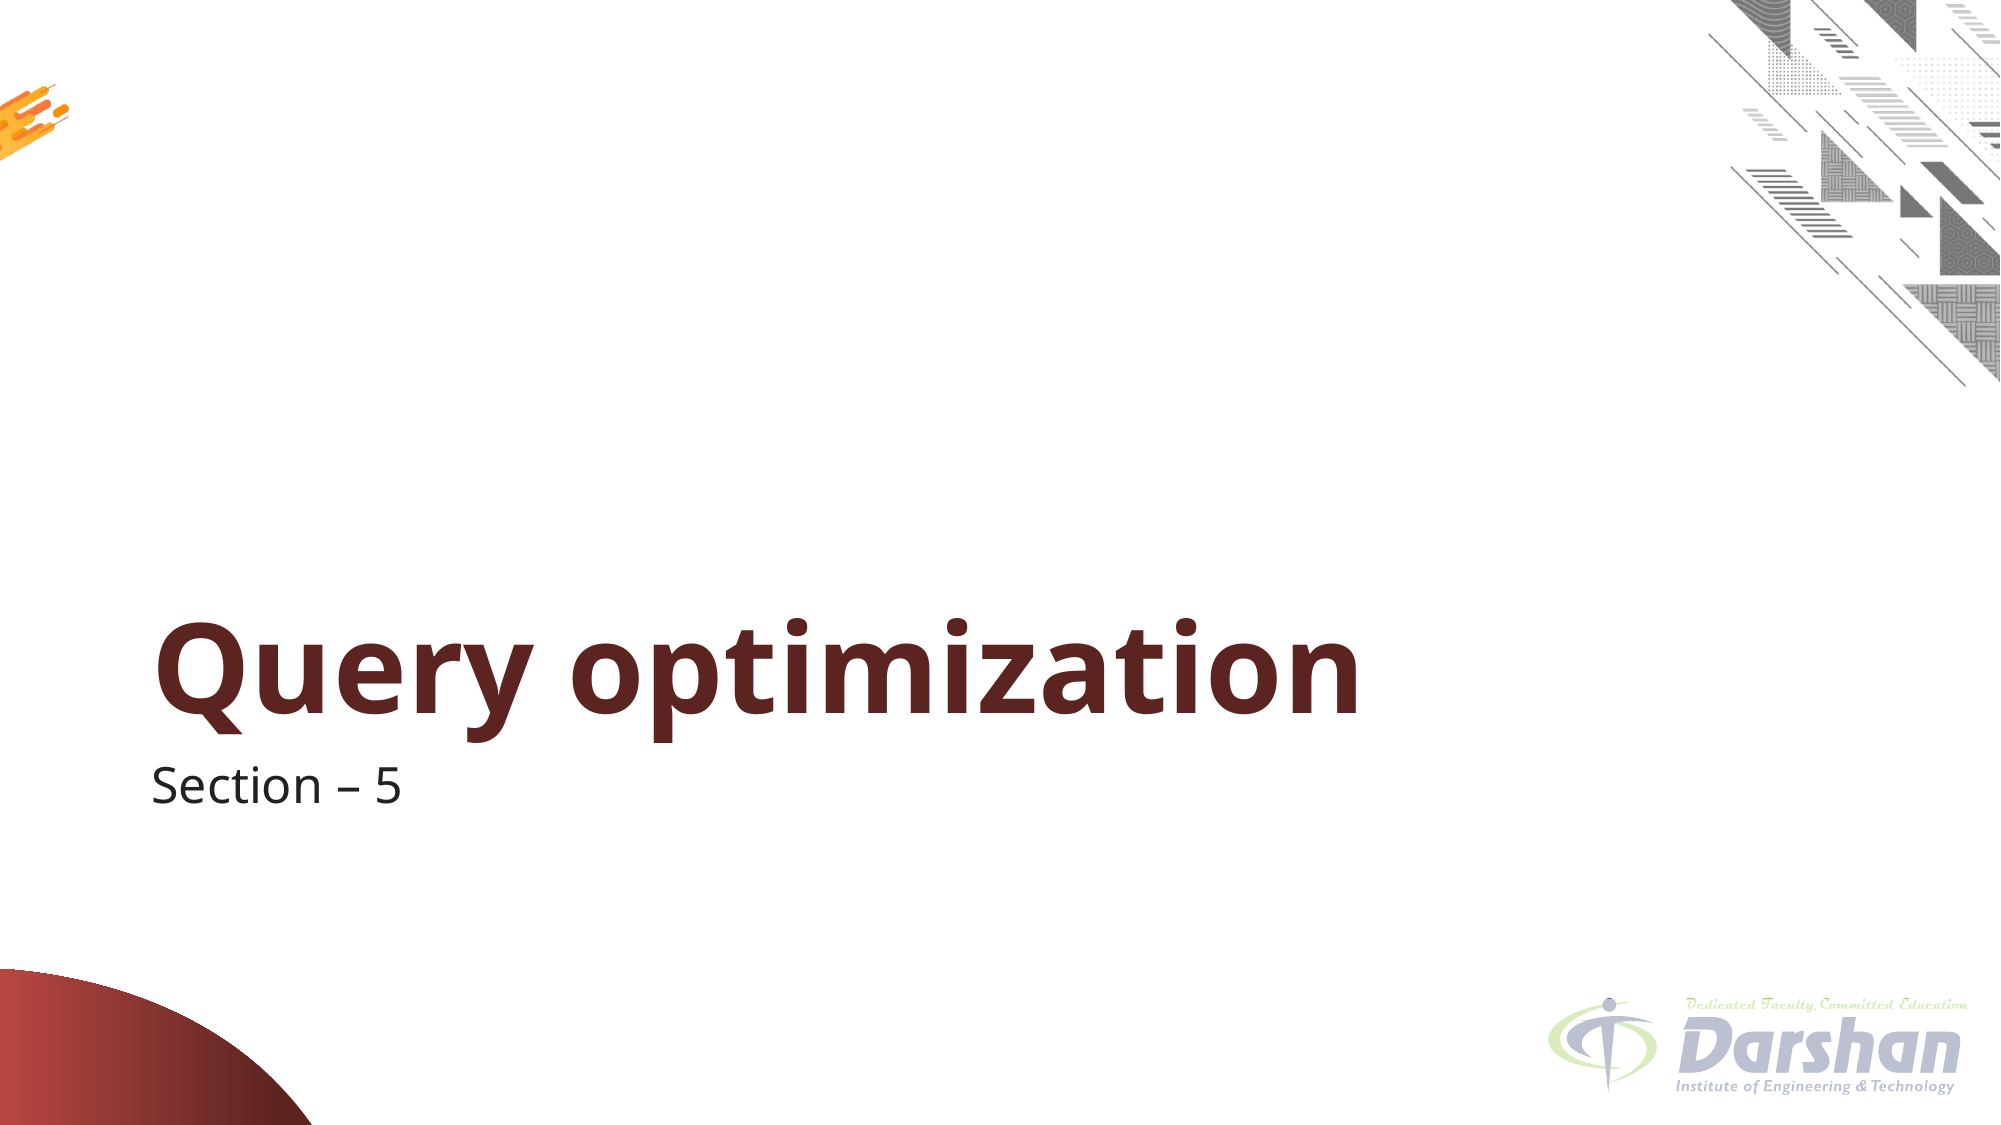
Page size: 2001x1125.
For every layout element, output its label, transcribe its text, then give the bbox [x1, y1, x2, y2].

table_cell 16 [1548, 998, 1968, 1095]
list Section – 5 [136, 752, 1862, 999]
title Query optimization [136, 280, 1862, 749]
picture [0, 65, 90, 193]
